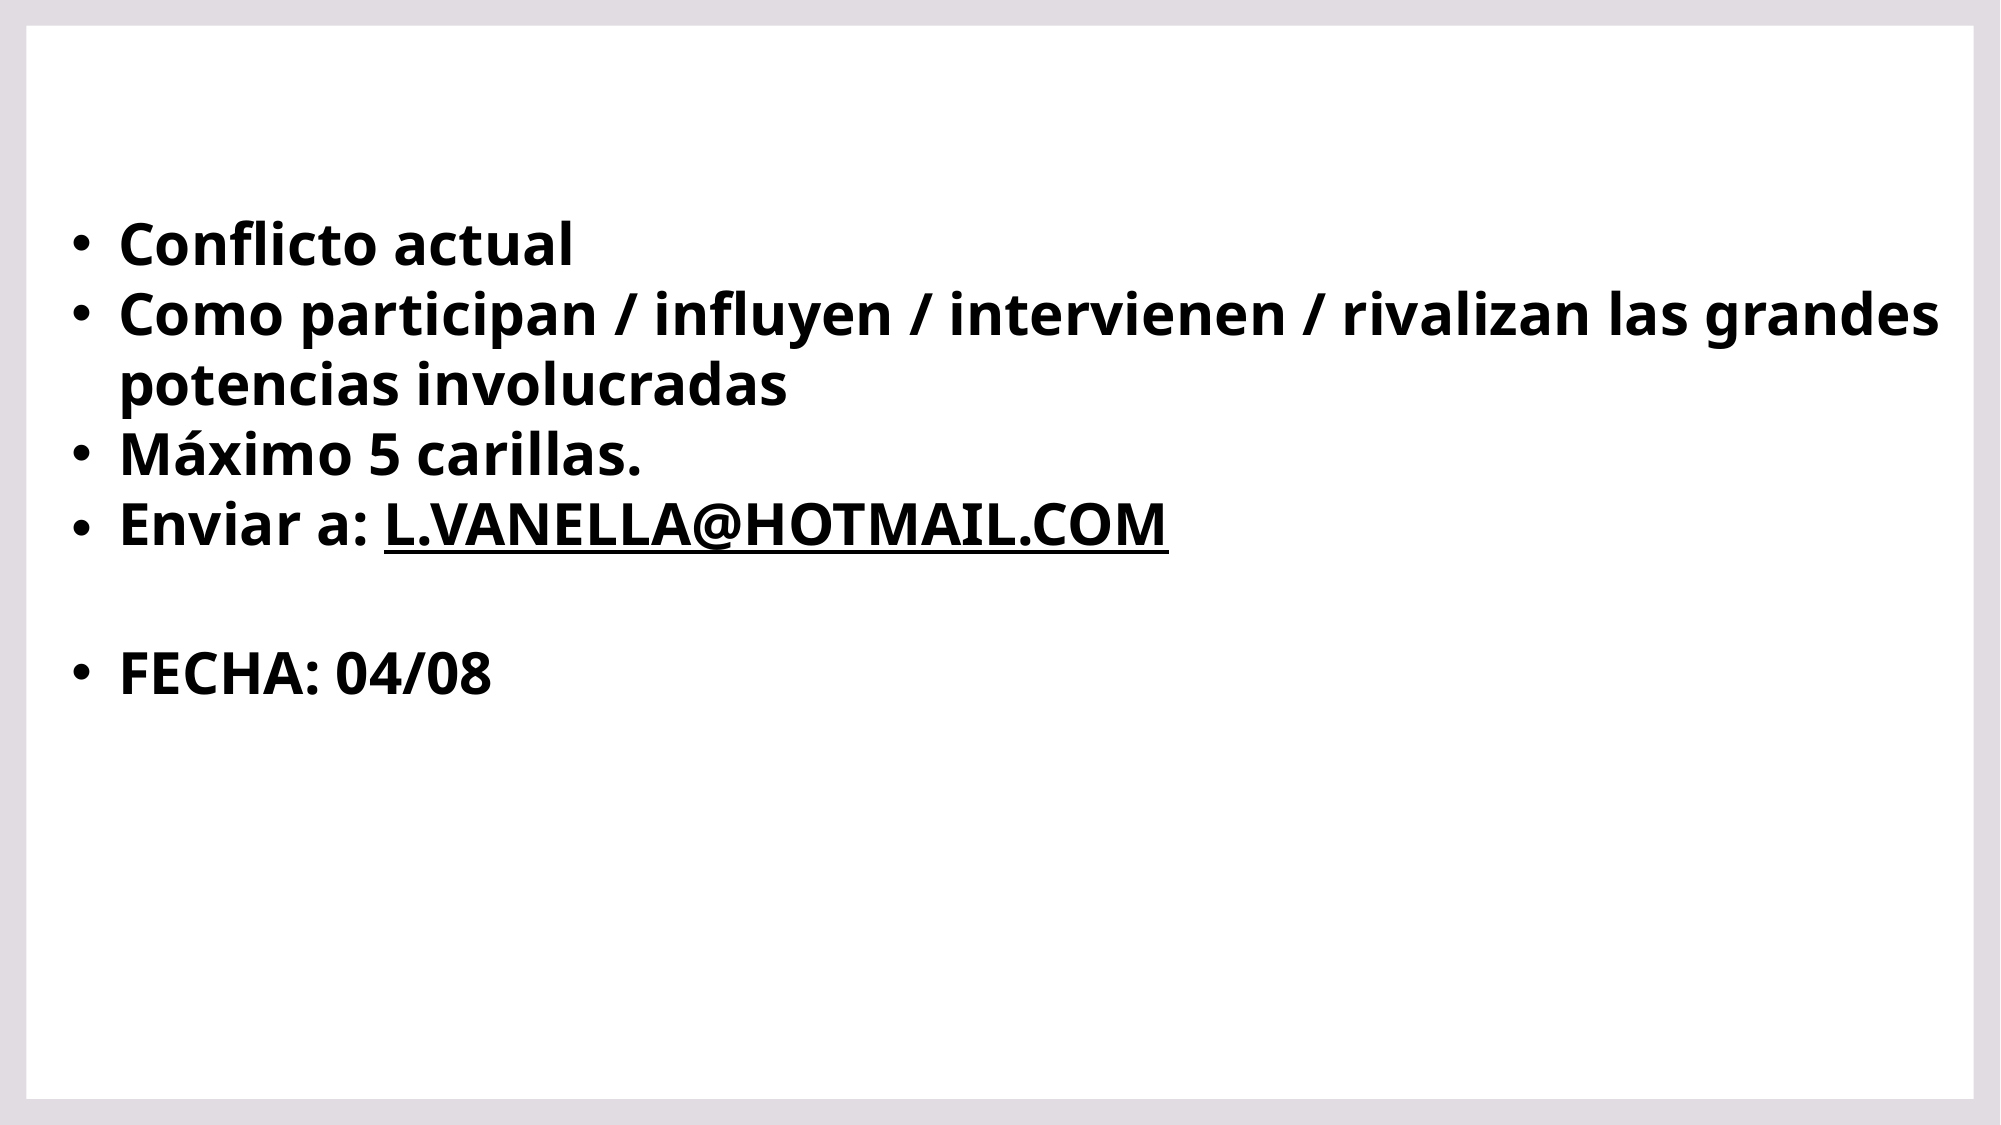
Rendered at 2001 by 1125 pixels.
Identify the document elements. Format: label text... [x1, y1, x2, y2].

text_box Conflicto actual Como participan / influyen / intervienen / rivalizan las grandes potencias involucradas Máximo 5 carillas. Enviar a: L.VANELLA@HOTMAIL.COM FECHA: 04/08 [56, 199, 1959, 714]
